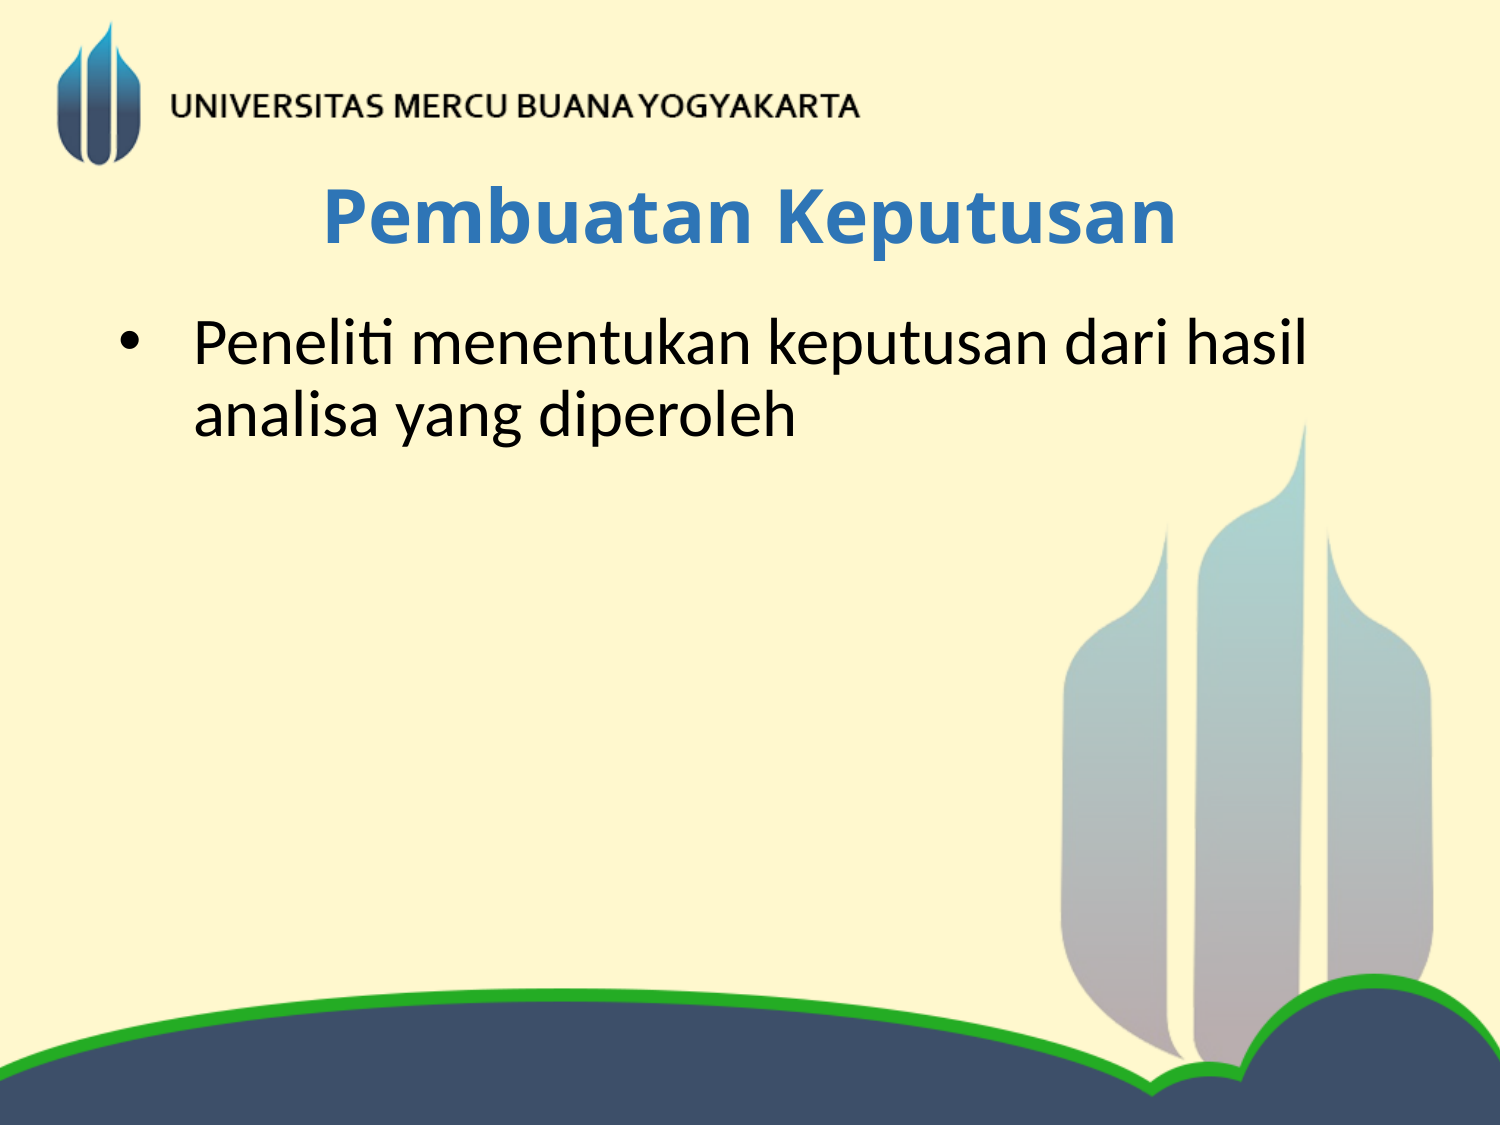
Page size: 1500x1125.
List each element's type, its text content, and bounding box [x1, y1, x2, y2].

picture [0, 0, 1500, 1125]
title Pembuatan Keputusan [103, 161, 1397, 278]
list Peneliti menentukan keputusan dari hasil analisa yang diperoleh [103, 299, 1397, 1014]
